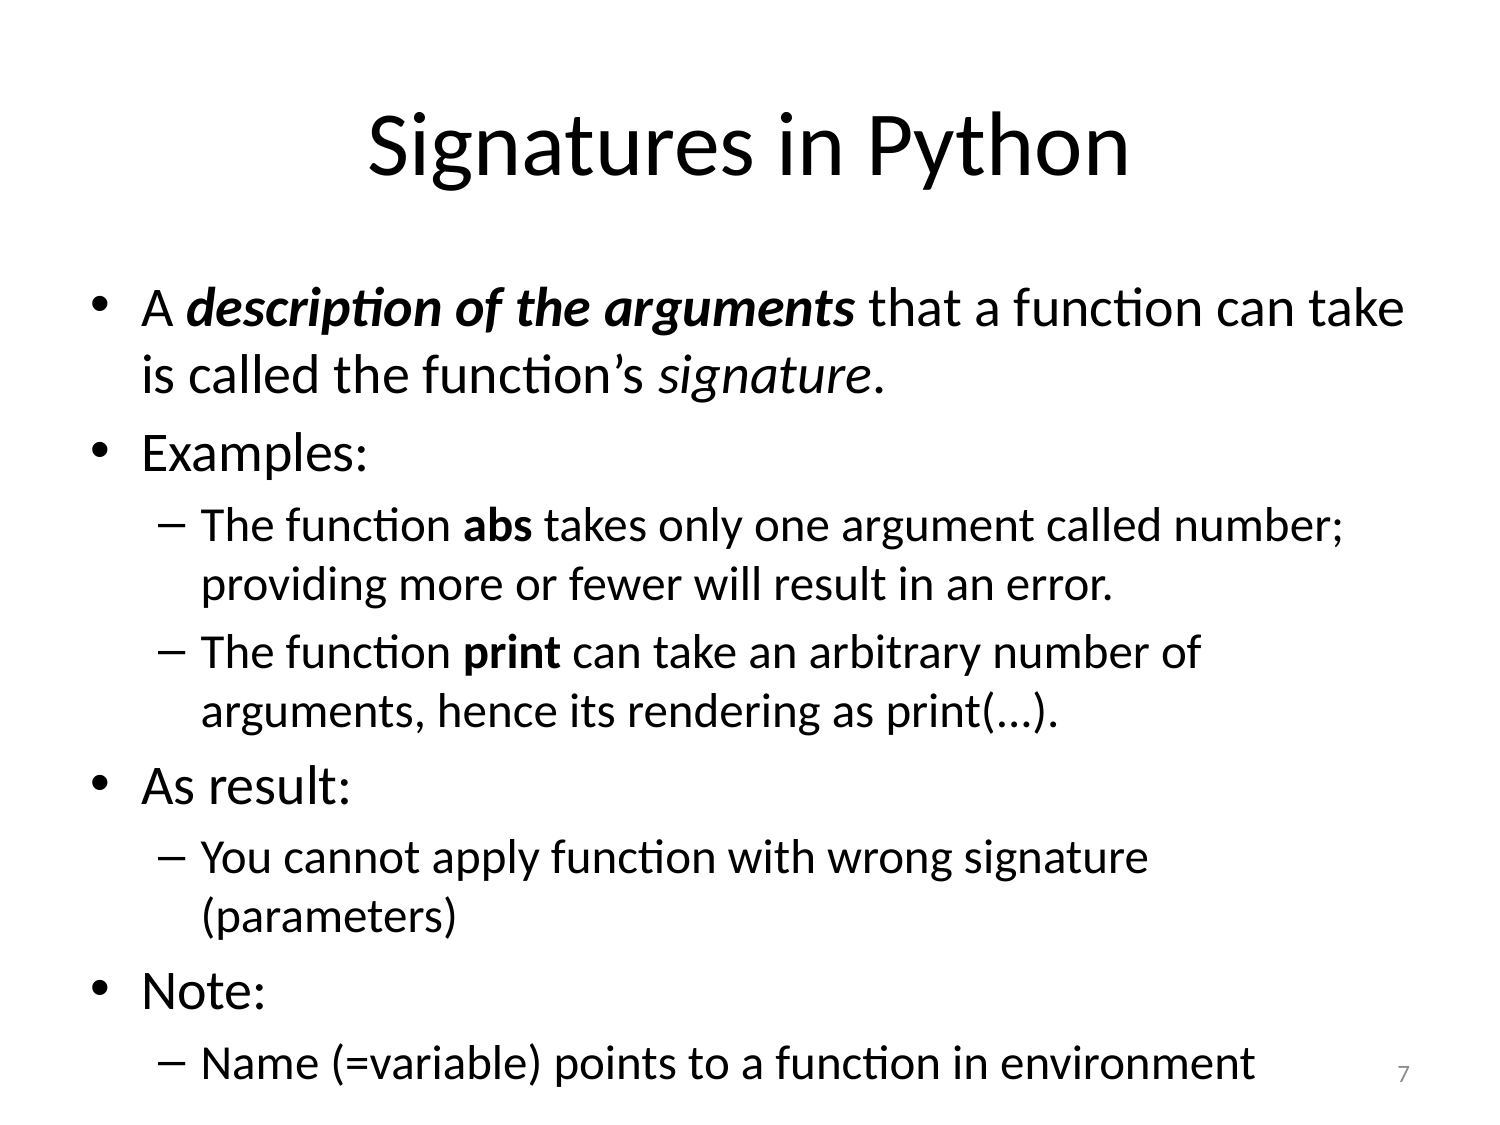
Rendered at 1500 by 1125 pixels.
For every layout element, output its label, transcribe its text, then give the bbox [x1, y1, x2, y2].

title Signatures in Python [75, 45, 1425, 233]
list A description of the arguments that a function can take is called the function’s signature. Examples: The function abs takes only one argument called number; providing more or fewer will result in an error. The function print can take an arbitrary number of arguments, hence its rendering as print(...). As result: You cannot apply function with wrong signature (parameters) Note: Name (=variable) points to a function in environment [75, 262, 1425, 1103]
slide_number 7 [1074, 1042, 1425, 1103]
